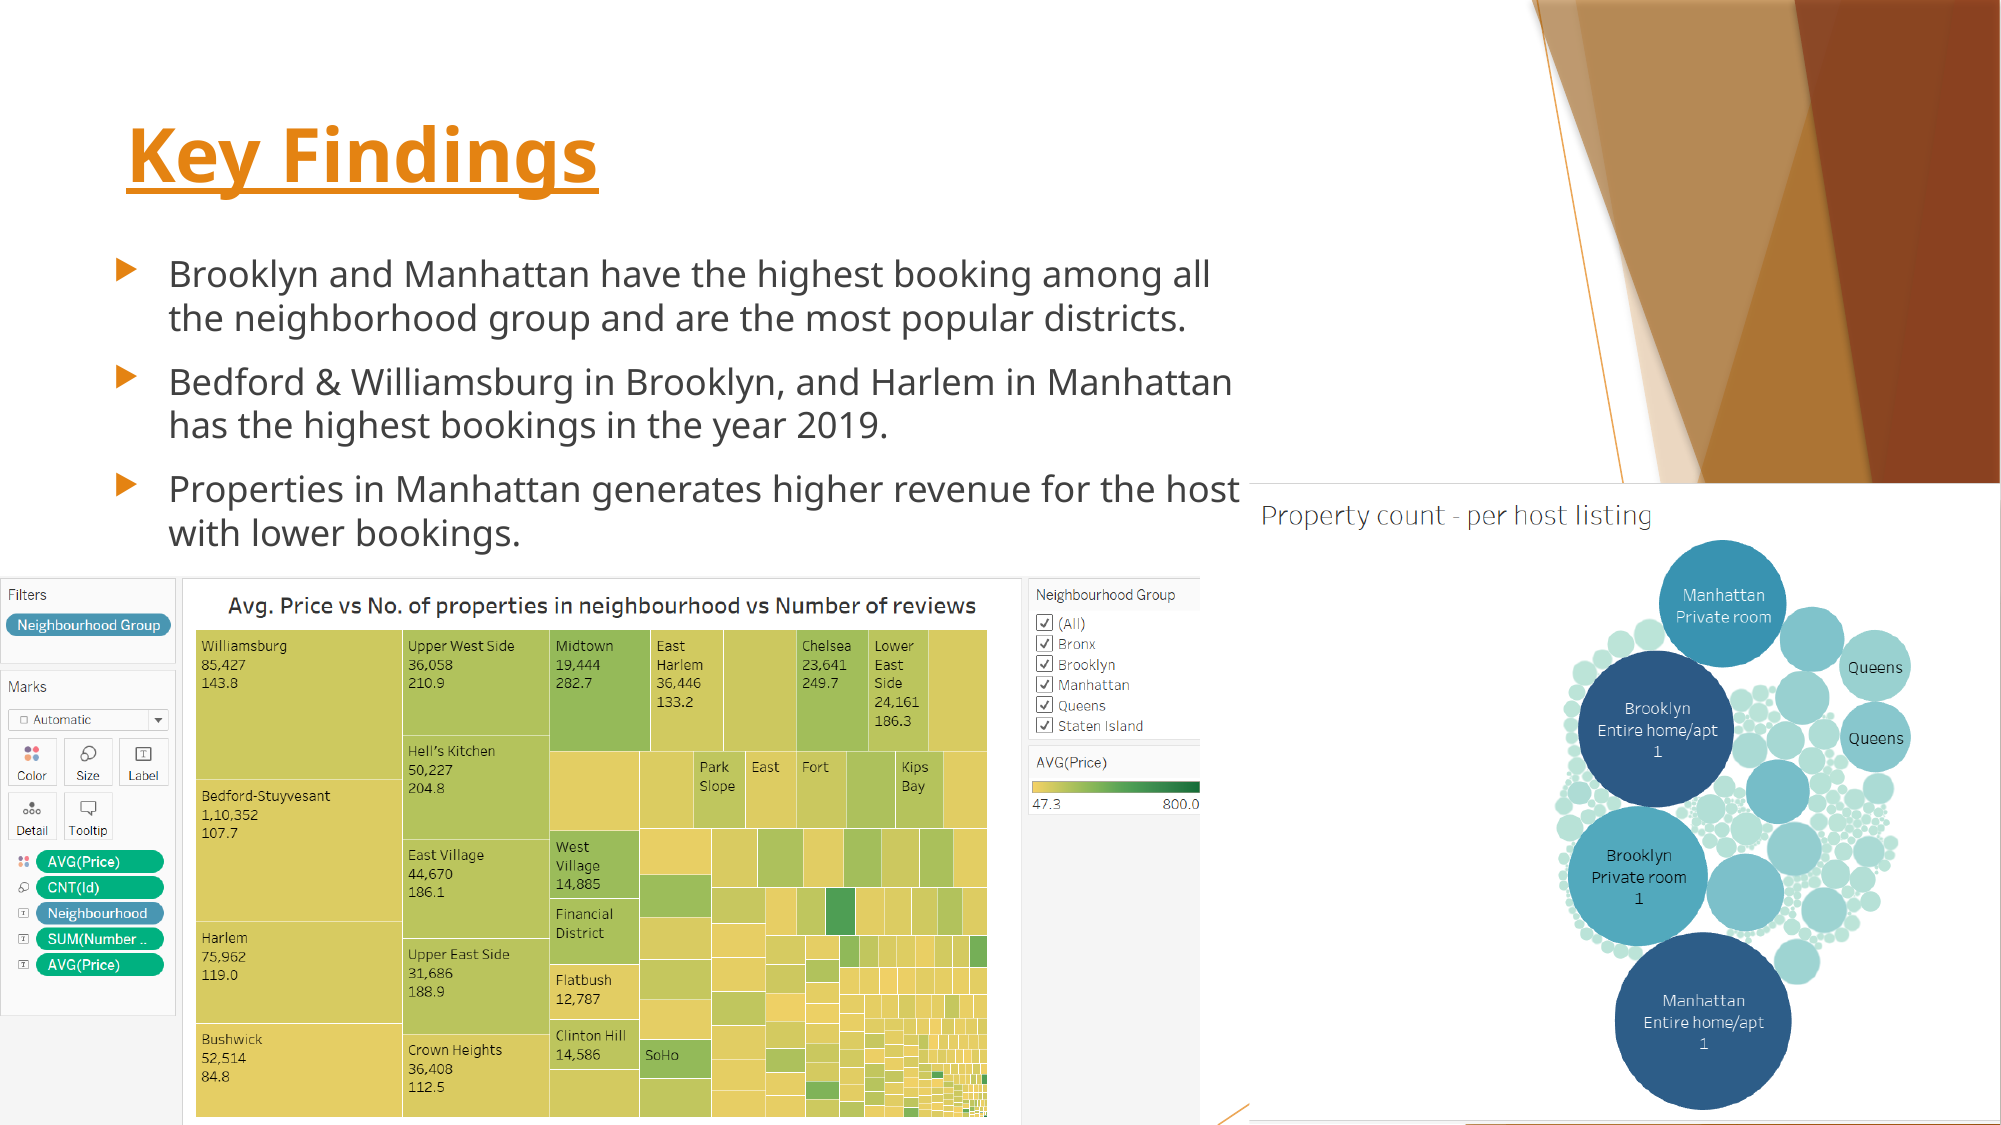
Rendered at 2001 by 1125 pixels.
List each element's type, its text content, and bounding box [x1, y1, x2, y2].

picture [0, 575, 1201, 1125]
title Key Findings [111, 99, 1522, 317]
picture [1248, 460, 2000, 1125]
list Brooklyn and Manhattan have the highest booking among all the neighborhood group and are the most popular districts. Bedford & Williamsburg in Brooklyn, and Harlem in Manhattan has the highest bookings in the year 2019. Properties in Manhattan generates higher revenue for the host with lower bookings. [98, 244, 1282, 563]
